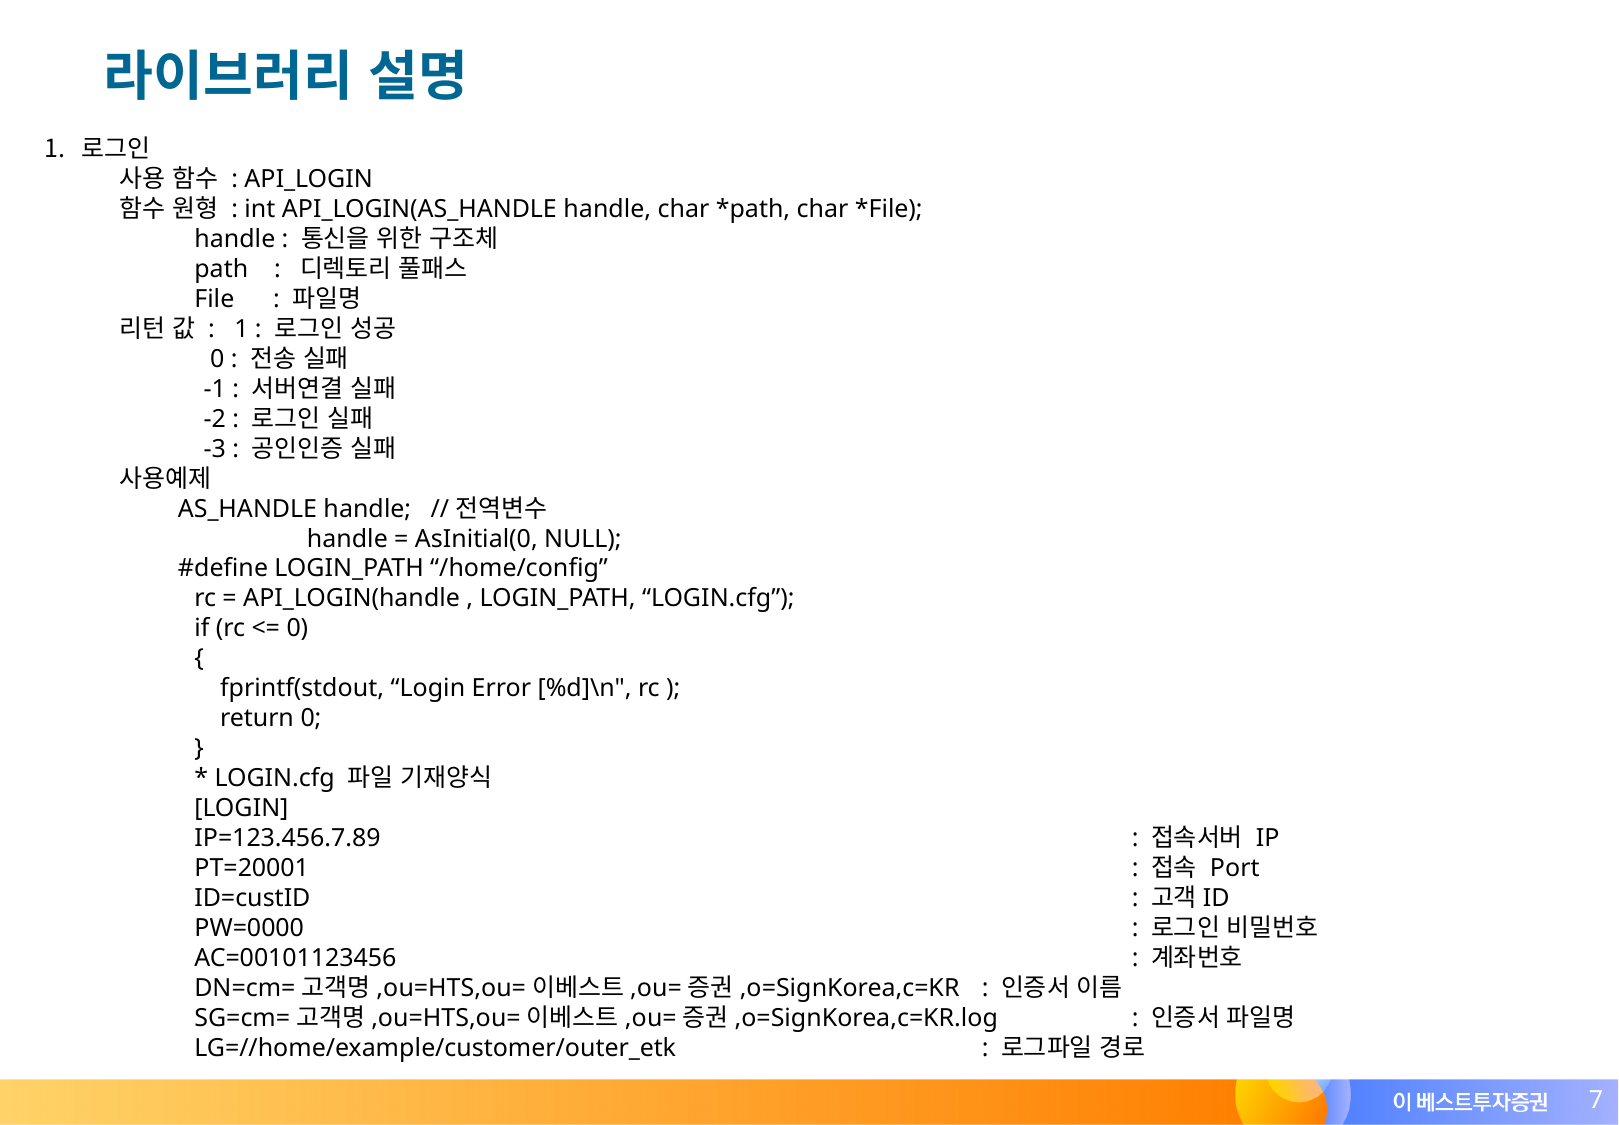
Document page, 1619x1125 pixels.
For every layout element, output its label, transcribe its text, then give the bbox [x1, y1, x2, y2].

text_box 로그인 사용 함수 : API_LOGIN 함수 원형 : int API_LOGIN(AS_HANDLE handle, char *path, char *File); handle : 통신을 위한 구조체 path : 디렉토리 풀패스 File : 파일명 리턴 값 : 1 : 로그인 성공 0 : 전송 실패 -1 : 서버연결 실패 -2 : 로그인 실패 -3 : 공인인증 실패 사용예제 AS_HANDLE handle; //전역변수 handle = AsInitial(0, NULL); #define LOGIN_PATH “/home/config” rc = API_LOGIN(handle , LOGIN_PATH, “LOGIN.cfg”); if (rc <= 0) { fprintf(stdout, “Login Error [%d]\n", rc ); return 0; } * LOGIN.cfg 파일 기재양식 [LOGIN] IP=123.456.7.89 : 접속서버 IP PT=20001 : 접속 Port ID=custID : 고객ID PW=0000 : 로그인 비밀번호 AC=00101123456 : 계좌번호 DN=cm=고객명,ou=HTS,ou=이베스트,ou=증권,o=SignKorea,c=KR : 인증서 이름 SG=cm=고객명,ou=HTS,ou=이베스트,ou=증권,o=SignKorea,c=KR.log : 인증서 파일명 LG=//home/example/customer/outer_etk : 로그파일 경로 [29, 125, 1589, 1069]
slide_number 6 [1240, 1070, 1619, 1125]
title 라이브러리 설명 [88, 9, 987, 114]
picture [0, 1079, 1240, 1125]
